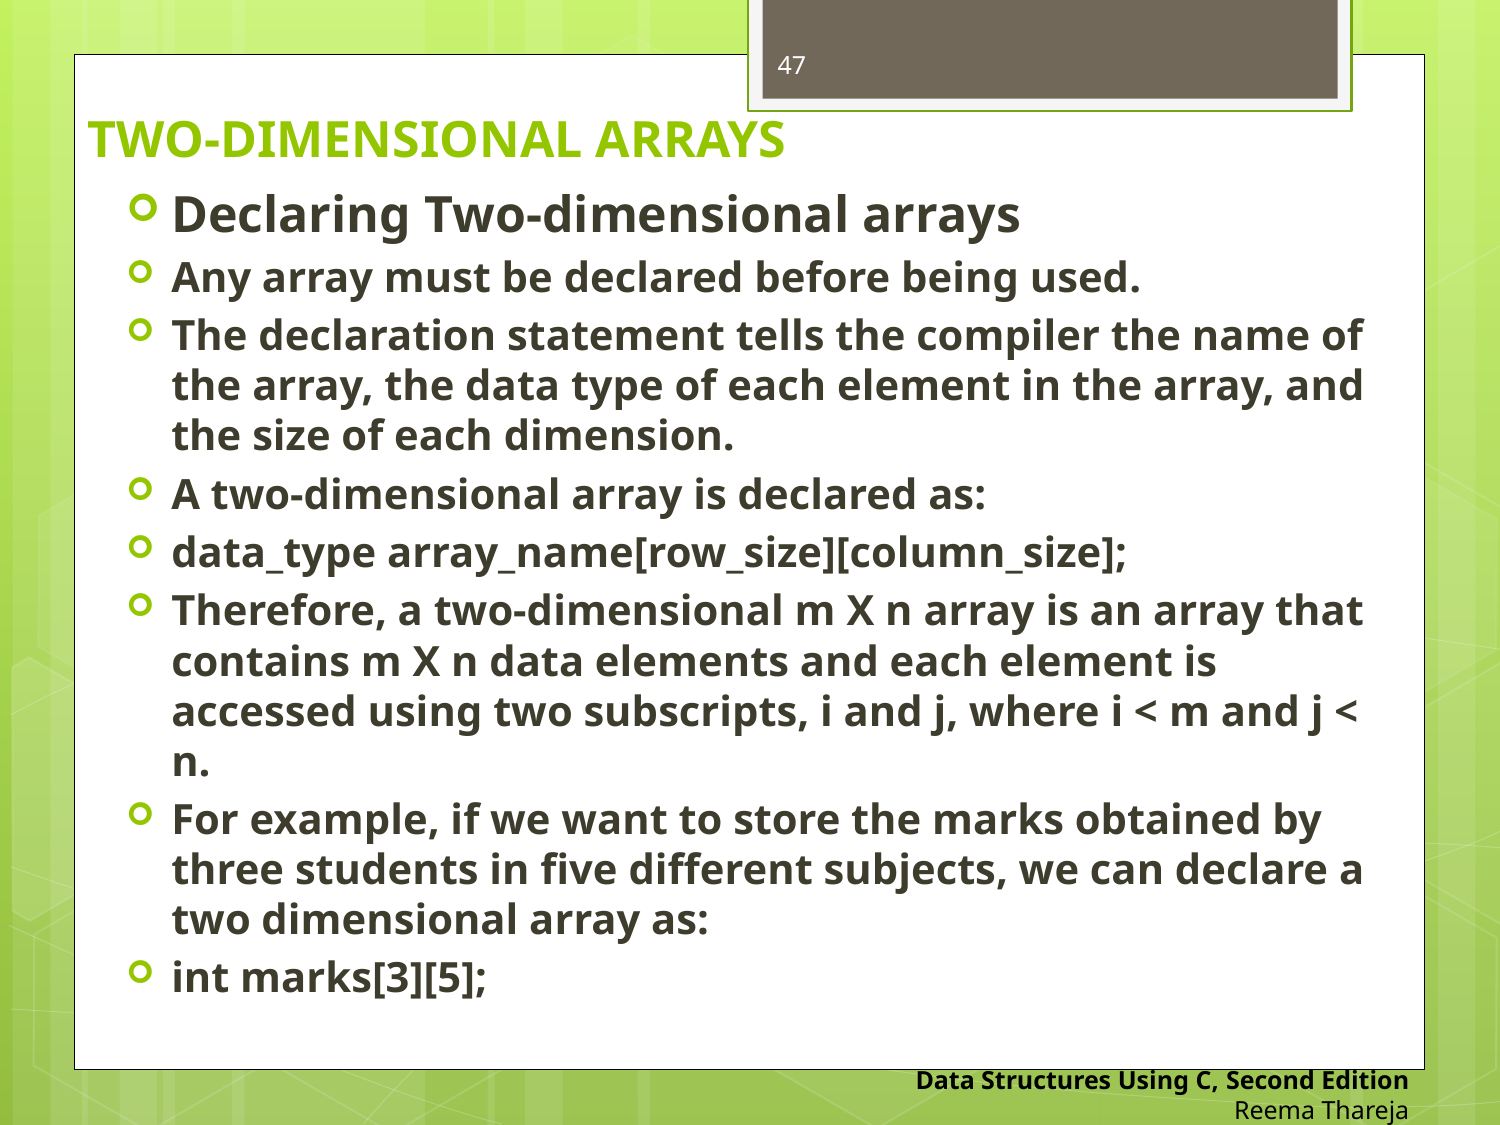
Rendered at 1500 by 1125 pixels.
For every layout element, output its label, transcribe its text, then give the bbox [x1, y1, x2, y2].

list Declaring Two-dimensional arrays Any array must be declared before being used. The declaration statement tells the compiler the name of the array, the data type of each element in the array, and the size of each dimension. A two-dimensional array is declared as: data_type array_name[row_size][column_size]; Therefore, a two-dimensional m X n array is an array that contains m X n data elements and each element is accessed using two subscripts, i and j, where i < m and j < n. For example, if we want to store the marks obtained by three students in five different subjects, we can declare a two dimensional array as: int marks[3][5]; [99, 174, 1400, 1066]
footer Data Structures Using C, Second Edition Reema Thareja [849, 1065, 1425, 1125]
title TWO-DIMENSIONAL ARRAYS [72, 62, 1225, 175]
slide_number 47 [762, 36, 982, 97]
